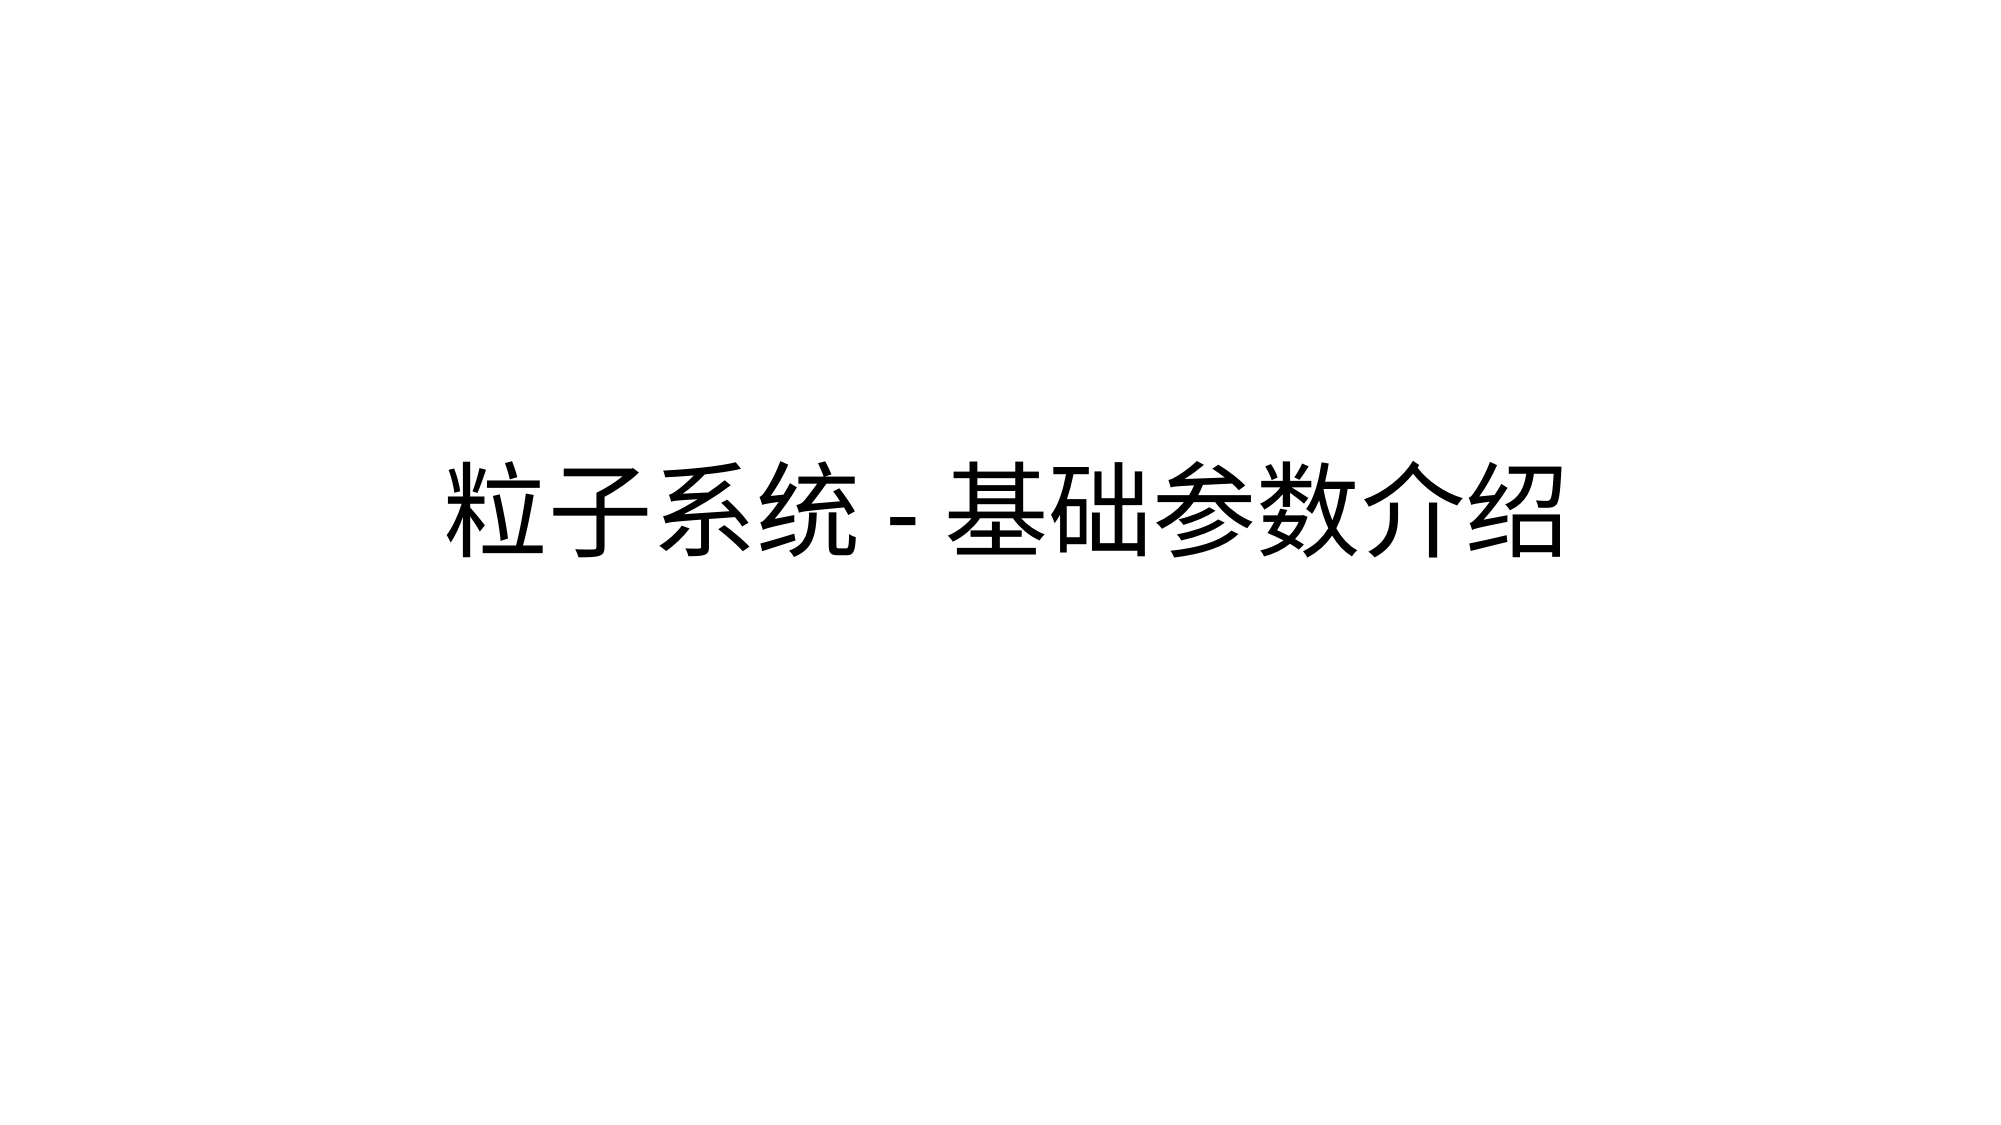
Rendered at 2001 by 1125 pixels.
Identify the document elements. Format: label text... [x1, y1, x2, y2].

text_box 粒子系统-基础参数介绍 [403, 438, 1610, 578]
